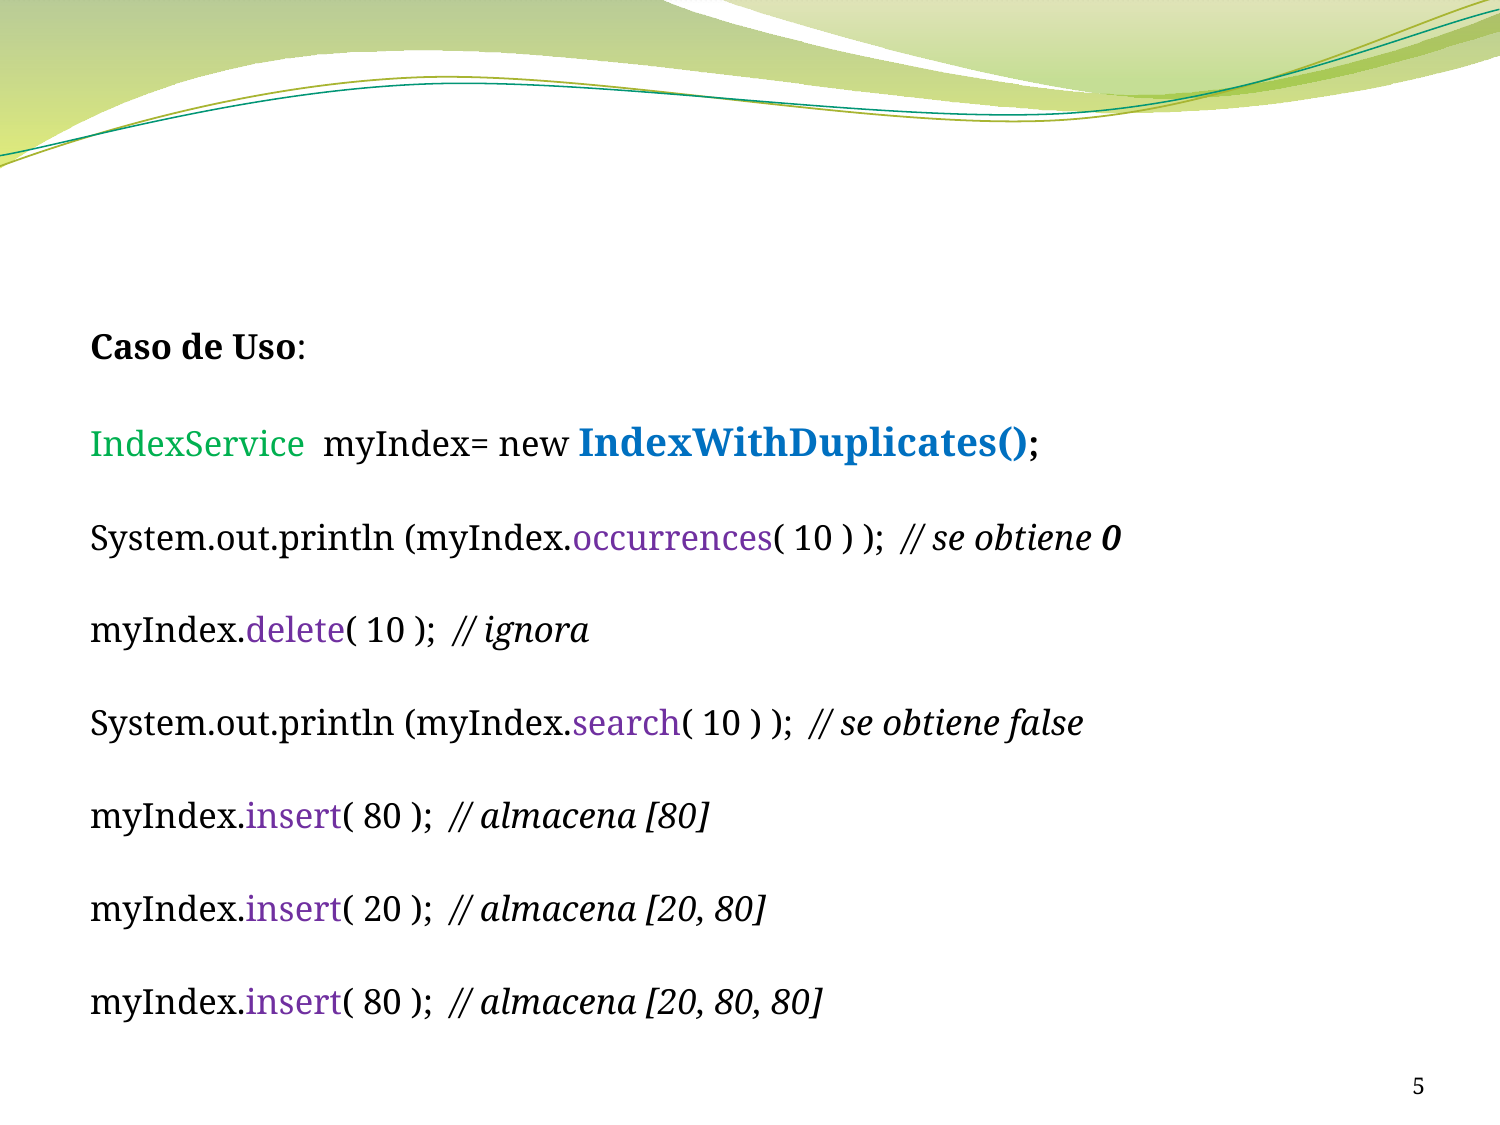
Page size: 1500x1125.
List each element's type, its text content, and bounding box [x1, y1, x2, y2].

list Caso de Uso: IndexService myIndex= new IndexWithDuplicates(); System.out.println (myIndex.occurrences( 10 ) ); // se obtiene 0 myIndex.delete( 10 ); // ignora System.out.println (myIndex.search( 10 ) ); // se obtiene false myIndex.insert( 80 ); // almacena [80] myIndex.insert( 20 ); // almacena [20, 80] myIndex.insert( 80 ); // almacena [20, 80, 80] [75, 317, 1425, 1038]
slide_number 5 [1299, 1042, 1425, 1103]
